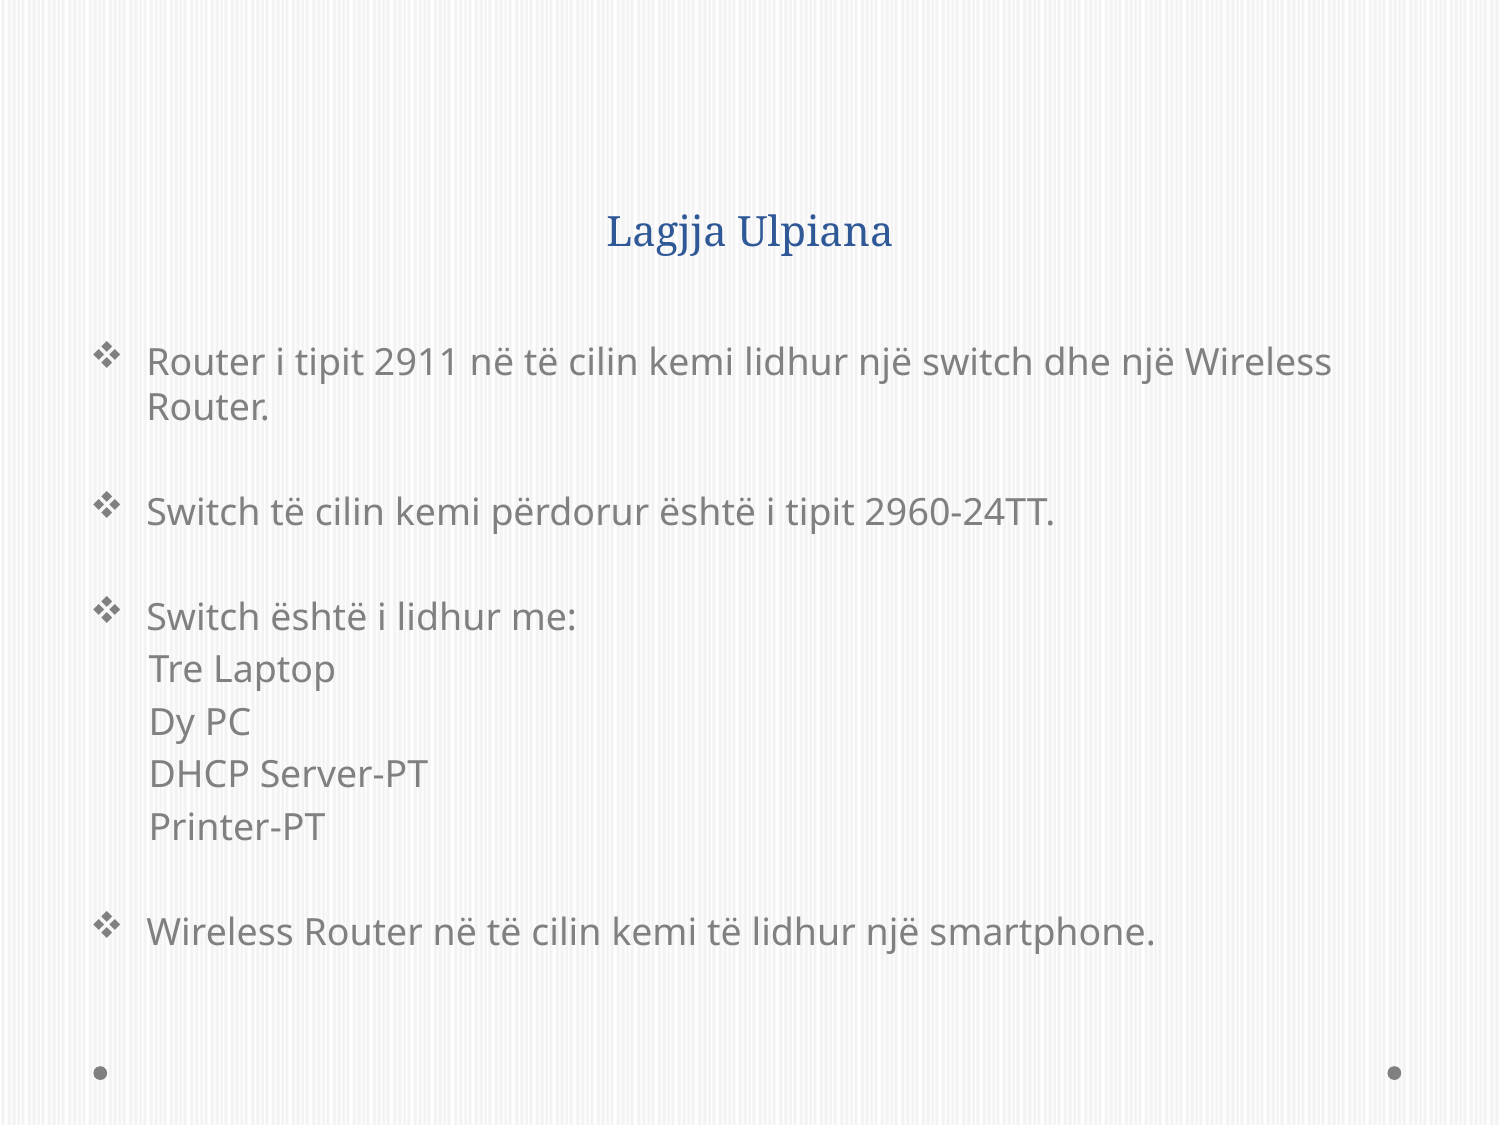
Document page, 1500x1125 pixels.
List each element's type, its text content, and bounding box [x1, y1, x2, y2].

list Router i tipit 2911 në të cilin kemi lidhur një switch dhe një Wireless Router. Switch të cilin kemi përdorur është i tipit 2960-24TT. Switch është i lidhur me: Tre Laptop Dy PC DHCP Server-PT Printer-PT Wireless Router në të cilin kemi të lidhur një smartphone. [75, 262, 1425, 1005]
title Lagjja Ulpiana [75, 0, 1425, 262]
